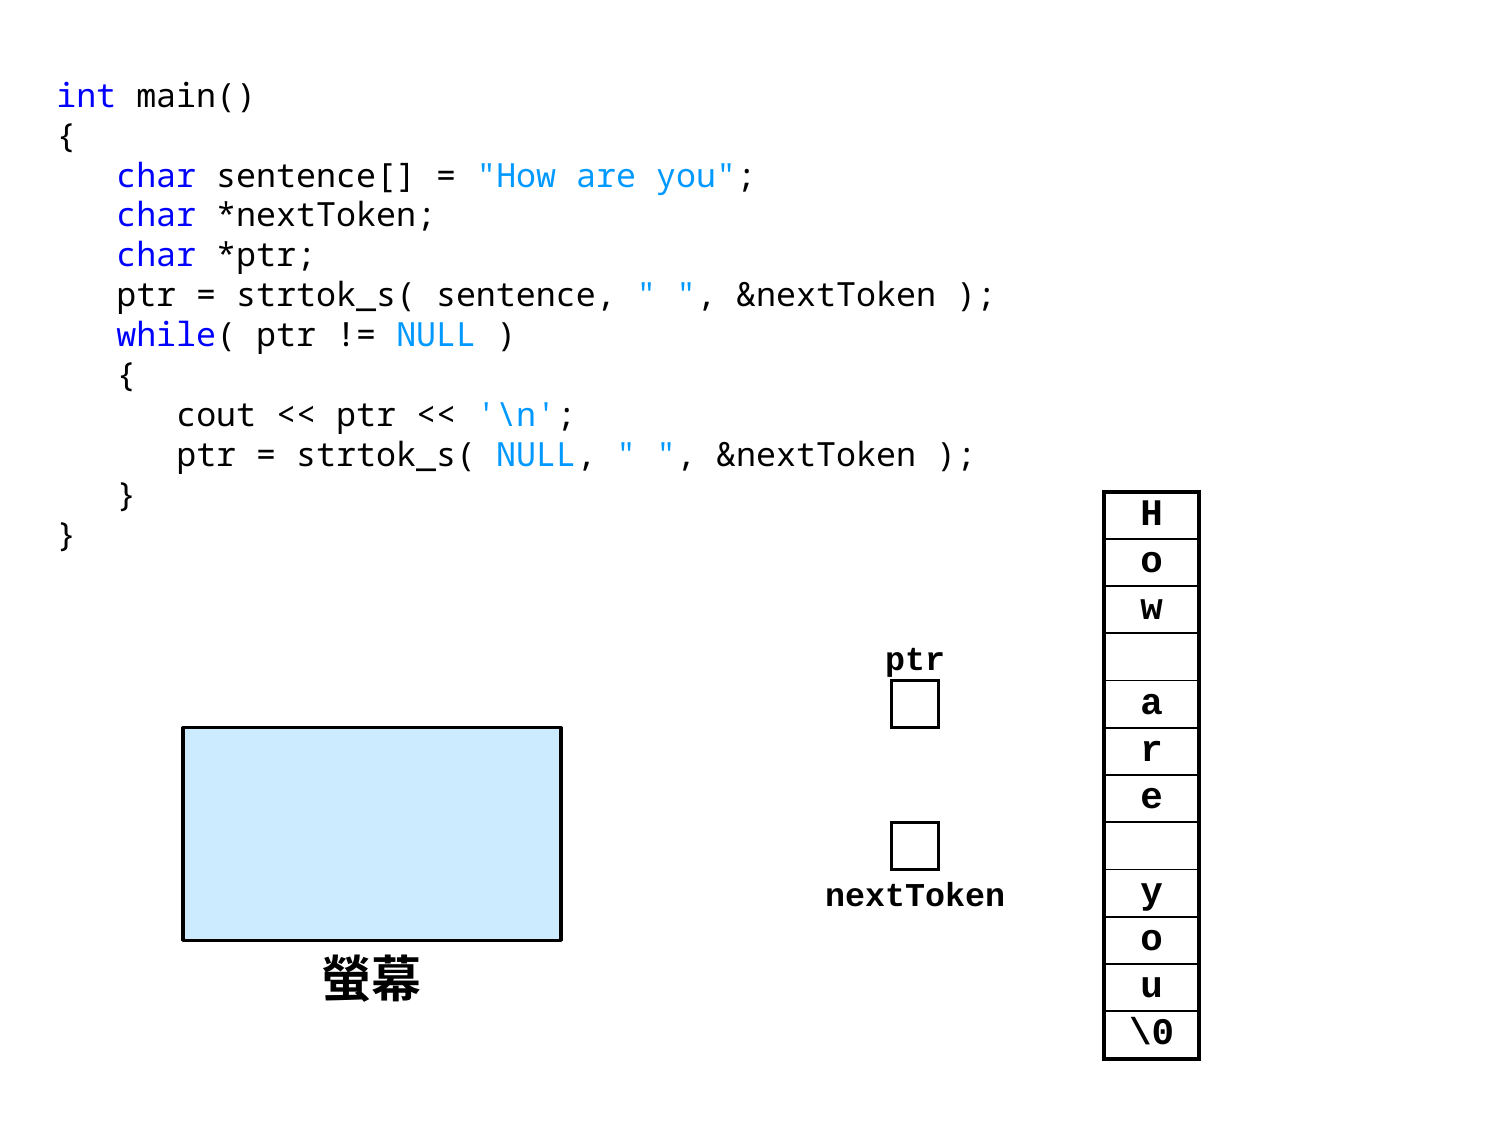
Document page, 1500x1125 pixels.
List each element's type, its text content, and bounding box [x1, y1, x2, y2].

list int main() { char sentence[] = "How are you"; char *nextToken; char *ptr; ptr = strtok_s( sentence, " ", &nextToken ); while( ptr != NULL ) { cout << ptr << '\n'; ptr = strtok_s( NULL, " ", &nextToken ); } } [41, 66, 1034, 563]
table_cell [1106, 634, 1197, 680]
table_cell a [1106, 681, 1197, 727]
text_box 螢幕 [301, 940, 443, 1012]
table_cell o [1106, 540, 1197, 585]
text_box nextToken [797, 869, 1034, 917]
table_cell r [1106, 729, 1197, 774]
table_cell w [1106, 587, 1197, 632]
table_cell e [1106, 776, 1197, 821]
text_box [183, 727, 561, 941]
text_box [891, 680, 939, 728]
table_header H [1106, 494, 1197, 538]
table_cell [1106, 823, 1197, 869]
text_box ptr [868, 633, 963, 681]
table_cell y [1106, 870, 1197, 916]
text_box [891, 822, 939, 870]
table_cell u [1106, 965, 1197, 1010]
table_cell o [1106, 918, 1197, 963]
table_cell \0 [1106, 1012, 1197, 1057]
